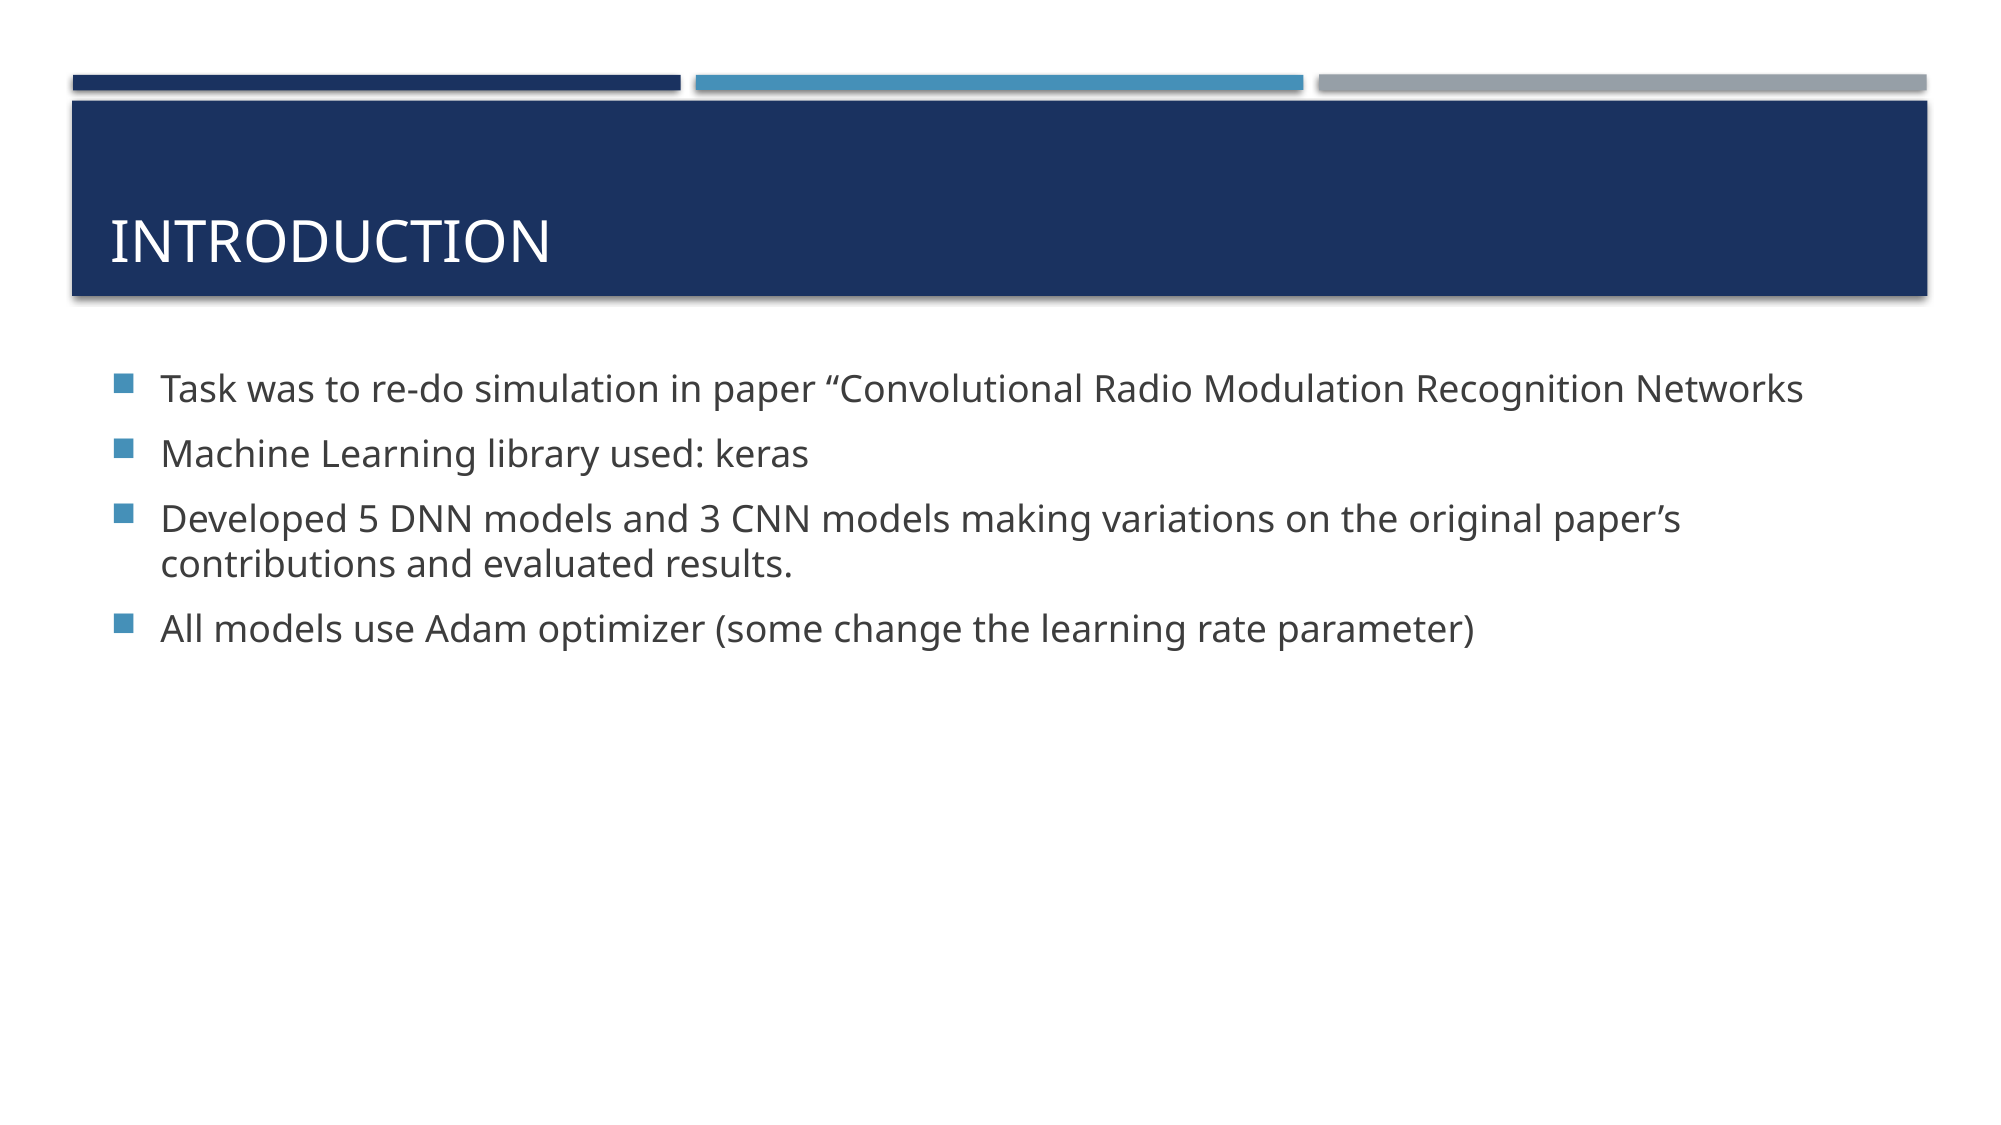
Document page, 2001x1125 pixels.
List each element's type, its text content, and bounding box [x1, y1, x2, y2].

list Task was to re-do simulation in paper “Convolutional Radio Modulation Recognition Networks Machine Learning library used: keras Developed 5 DNN models and 3 CNN models making variations on the original paper’s contributions and evaluated results. All models use Adam optimizer (some change the learning rate parameter) [95, 357, 1905, 962]
title introduction [95, 115, 1905, 282]
